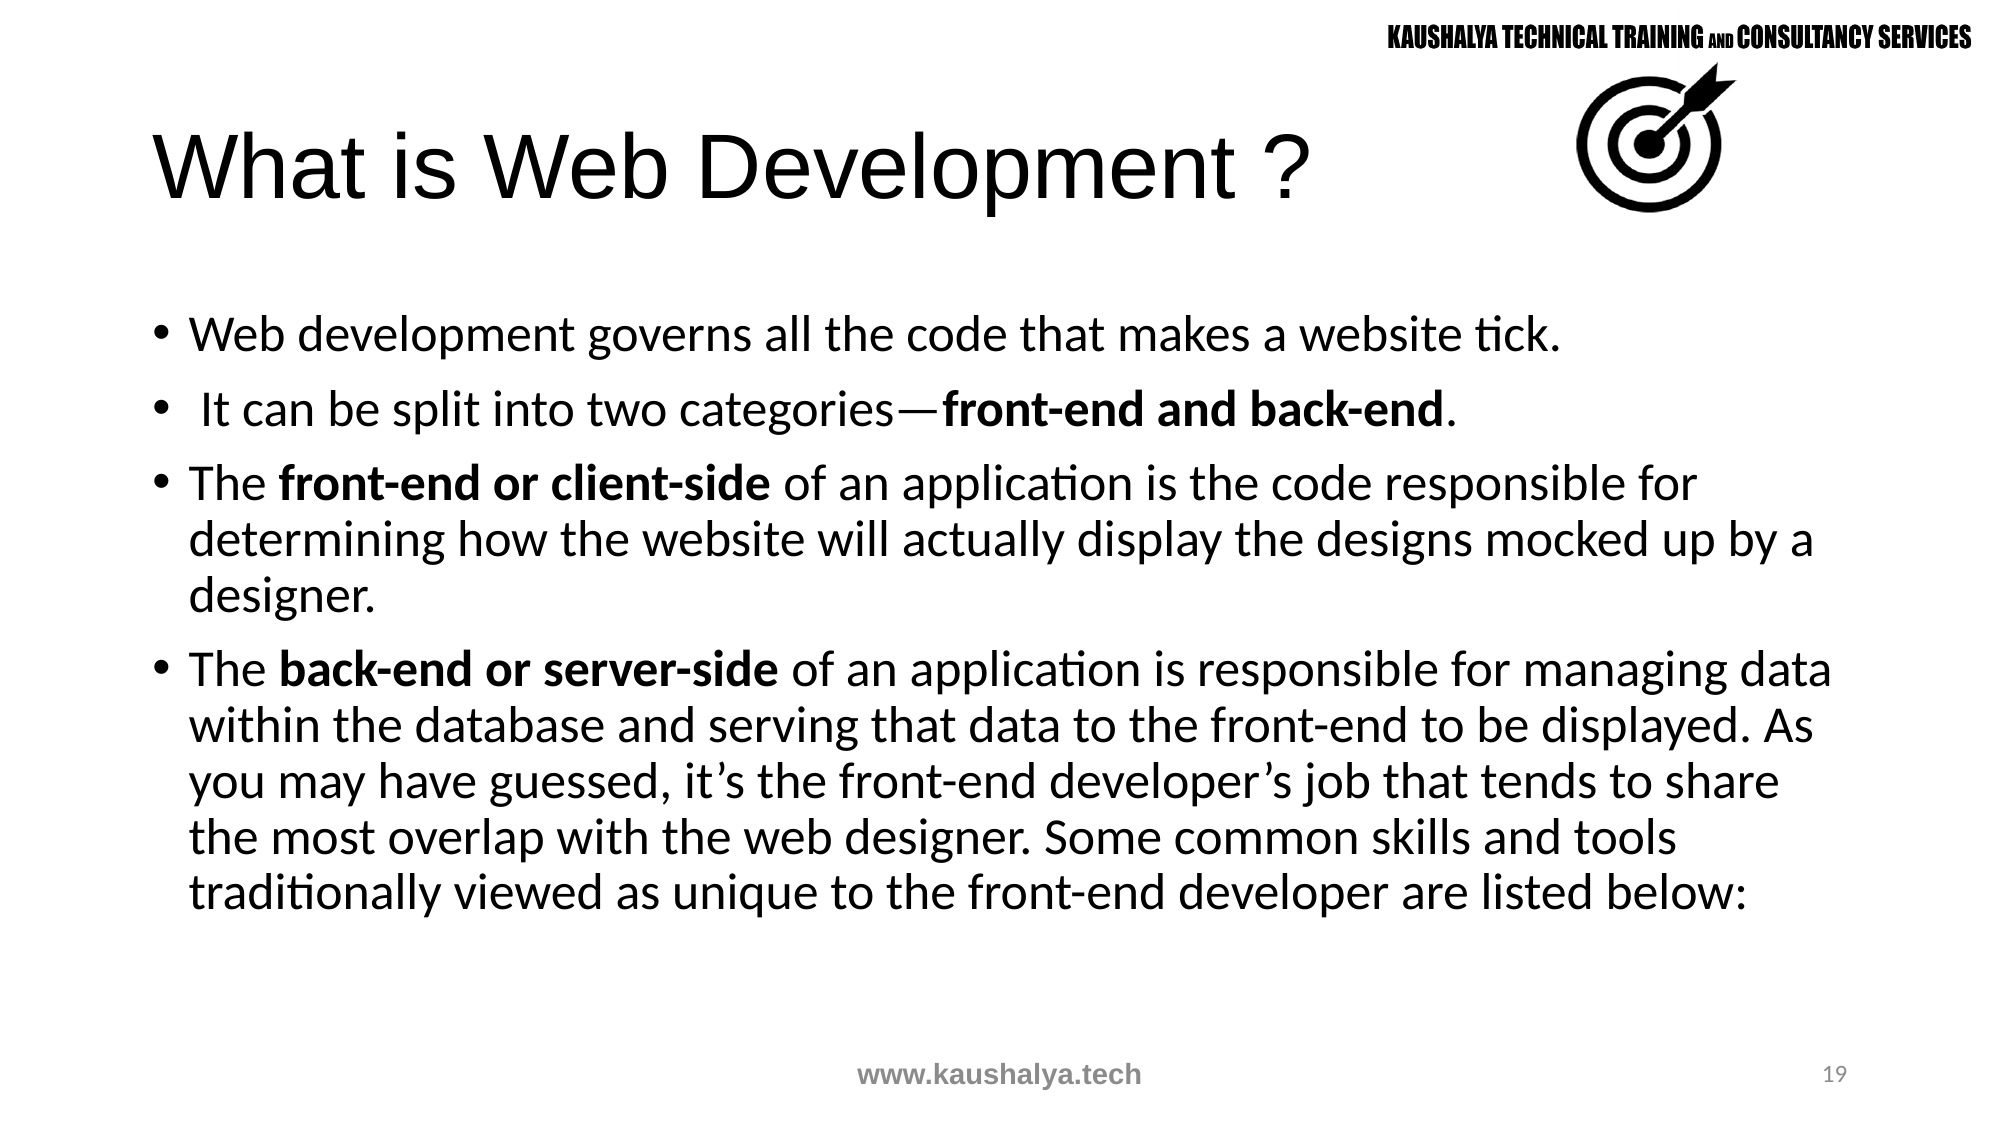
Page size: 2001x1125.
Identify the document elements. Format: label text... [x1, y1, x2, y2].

footer www.kaushalya.tech [662, 1042, 1338, 1103]
slide_number 19 [1412, 1042, 1863, 1103]
list Web development governs all the code that makes a website tick. It can be split into two categories—front-end and back-end. The front-end or client-side of an application is the code responsible for determining how the website will actually display the designs mocked up by a designer. The back-end or server-side of an application is responsible for managing data within the database and serving that data to the front-end to be displayed. As you may have guessed, it’s the front-end developer’s job that tends to share the most overlap with the web designer. Some common skills and tools traditionally viewed as unique to the front-end developer are listed below: [137, 299, 1863, 1014]
title What is Web Development ? [137, 59, 1863, 278]
picture [1358, 2, 1997, 221]
